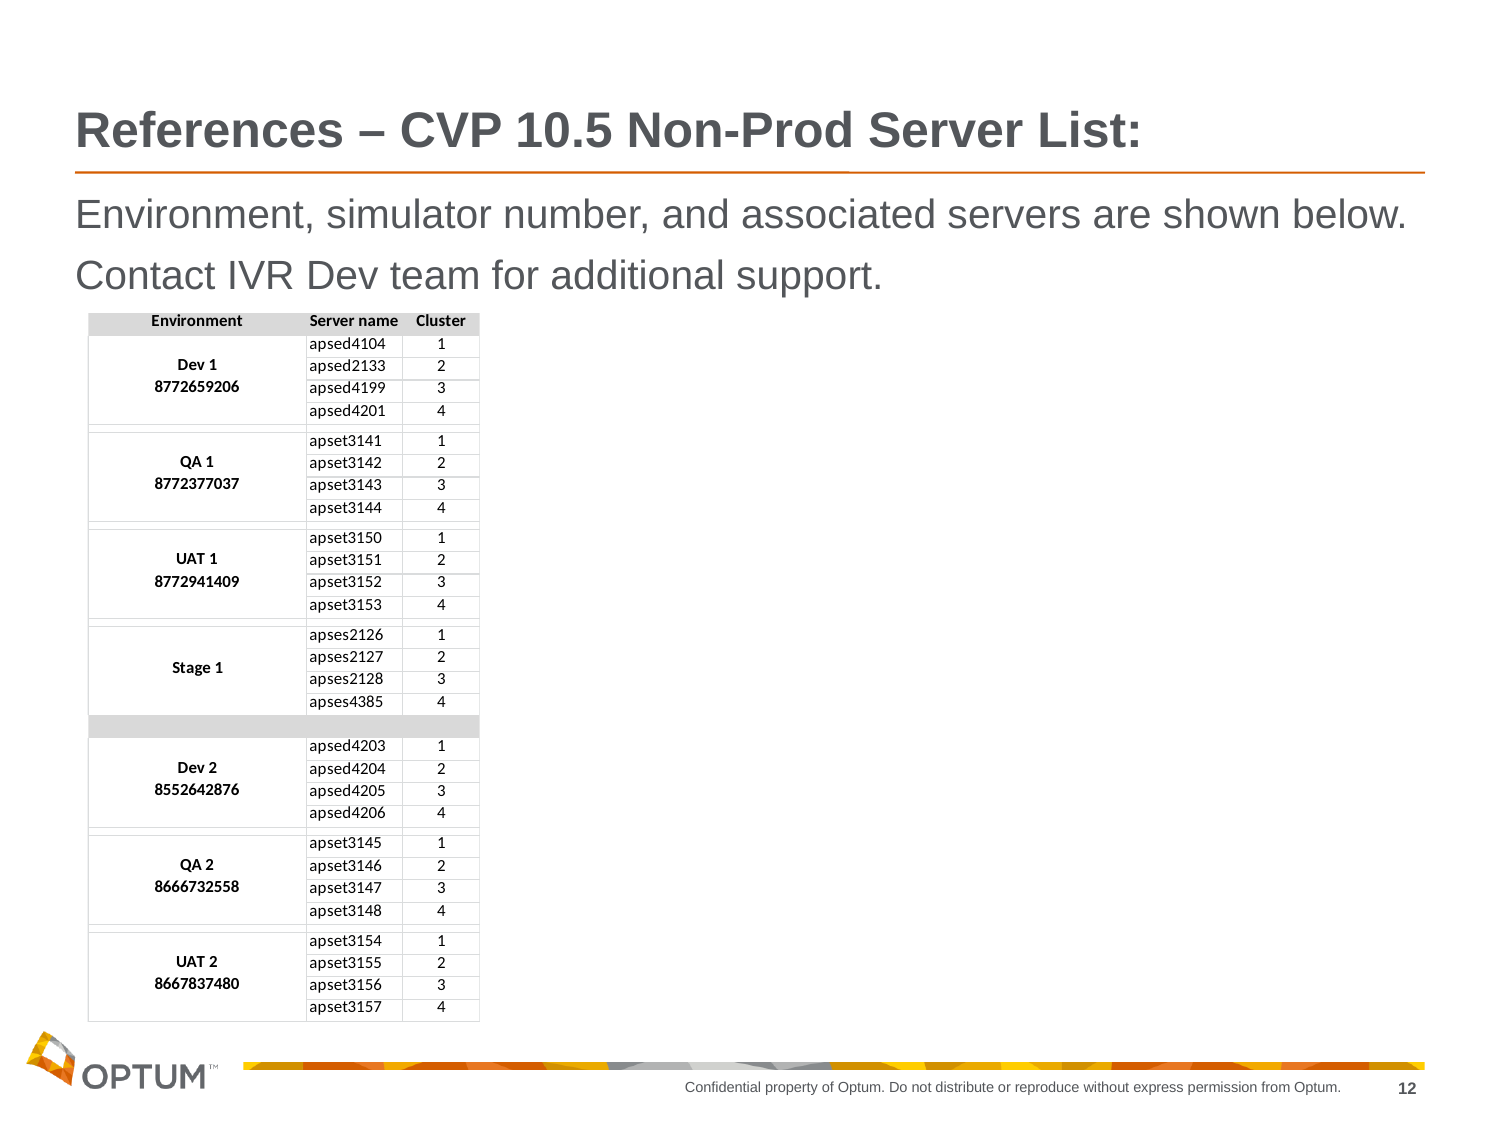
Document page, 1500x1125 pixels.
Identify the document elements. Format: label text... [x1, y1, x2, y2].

title References – CVP 10.5 Non-Prod Server List: [75, 31, 1425, 158]
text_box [86, 311, 481, 1023]
list Environment, simulator number, and associated servers are shown below. Contact IVR Dev team for additional support. [75, 187, 1425, 300]
picture [243, 1062, 1425, 1070]
picture [24, 1029, 220, 1091]
